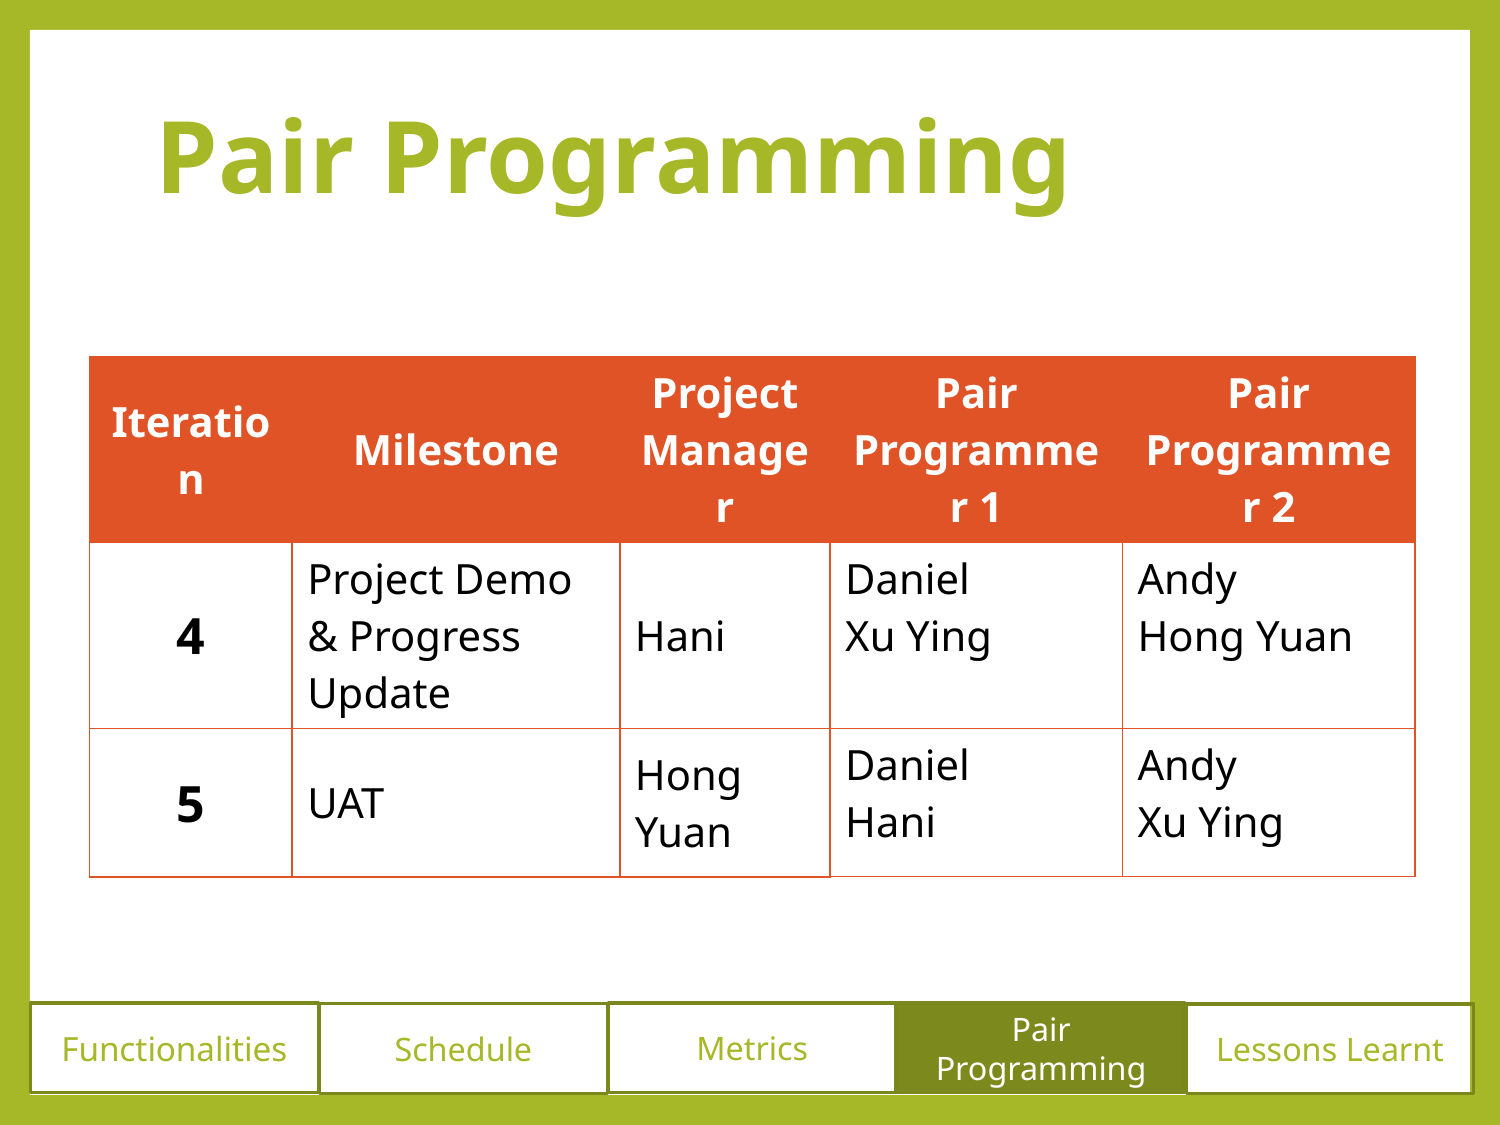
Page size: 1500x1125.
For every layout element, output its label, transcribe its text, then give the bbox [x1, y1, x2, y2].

table_cell Andy Hong Yuan [1123, 543, 1414, 728]
table_cell Project Demo & Progress Update [293, 543, 619, 728]
table_header Pair Programmer 1 [831, 357, 1122, 542]
table_cell UAT [293, 729, 619, 876]
table_cell Andy Xu Ying [1123, 729, 1414, 876]
table_header Iteration [90, 357, 291, 542]
table_cell Hong Yuan [621, 729, 829, 876]
title Pair Programming [140, 99, 1356, 323]
table_cell 4 [90, 543, 291, 728]
table_header Pair Programmer 2 [1123, 357, 1414, 542]
table_cell 5 [90, 729, 291, 876]
table_cell Hani [621, 543, 829, 728]
table_cell Daniel Xu Ying [831, 543, 1122, 728]
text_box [30, 1002, 1475, 1095]
table_cell Daniel Hani [831, 729, 1122, 876]
table_header Milestone [293, 357, 619, 542]
table_header Project Manager [621, 357, 829, 542]
